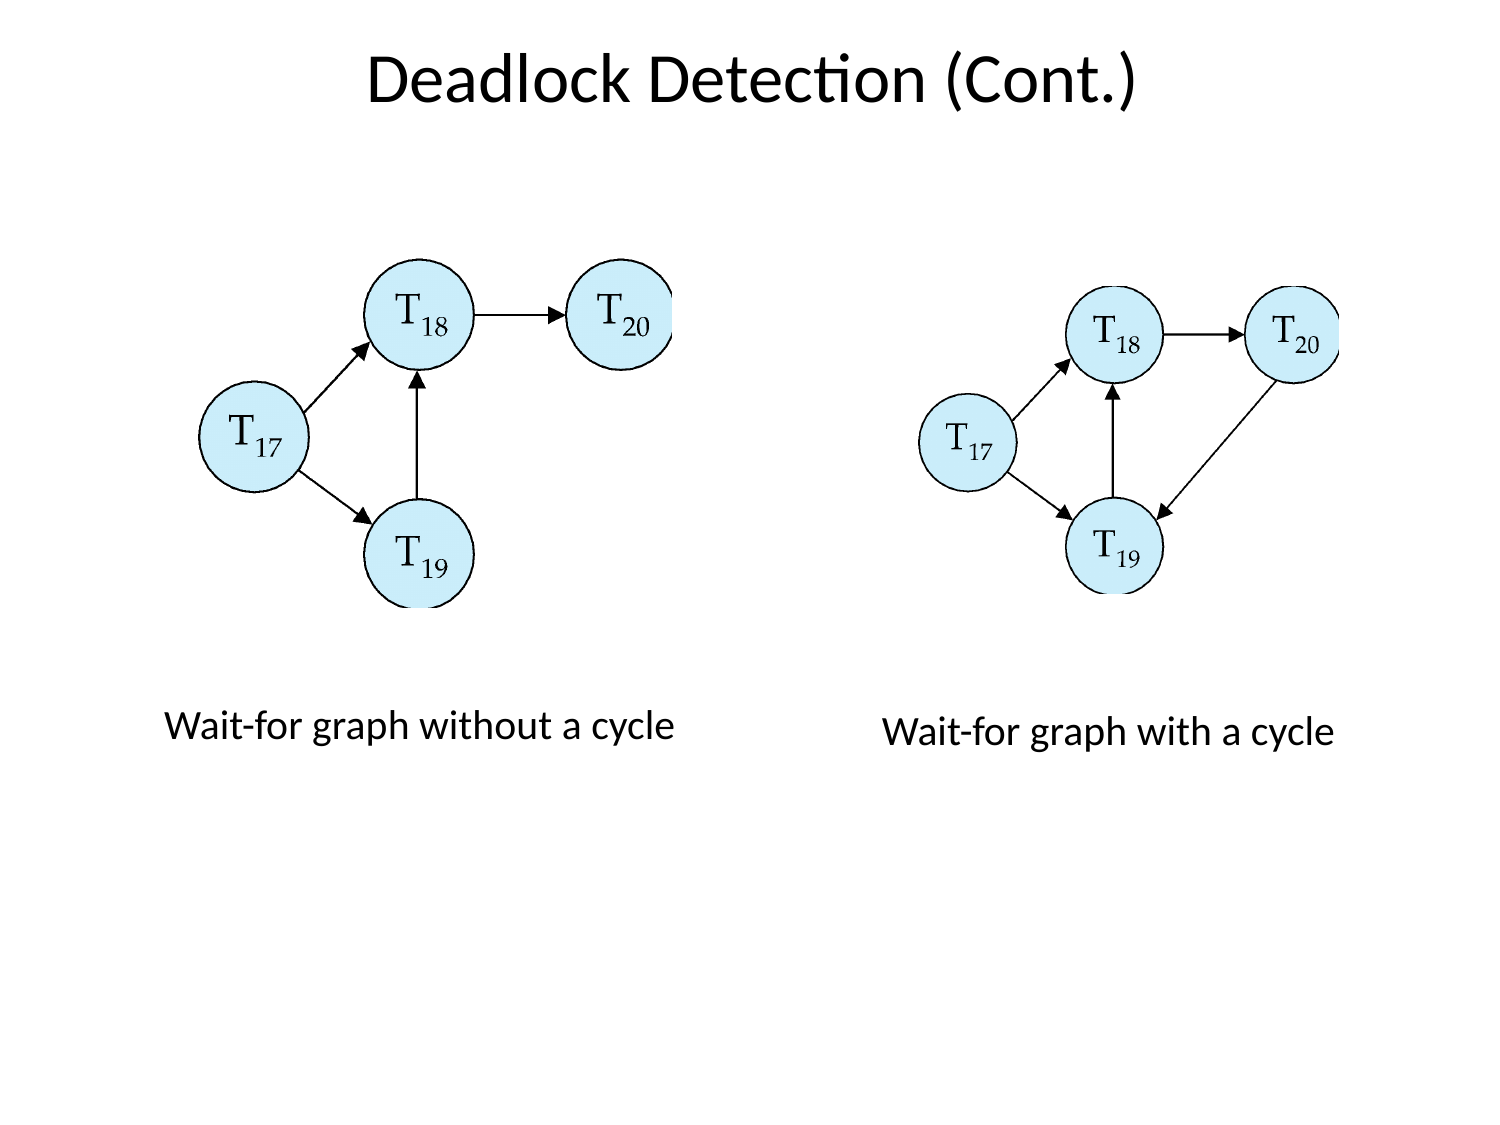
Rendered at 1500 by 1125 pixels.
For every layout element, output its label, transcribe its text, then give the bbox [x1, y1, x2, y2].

title Deadlock Detection (Cont.) [90, 24, 1416, 125]
text_box Wait-for graph with a cycle [866, 696, 1387, 762]
text_box Wait-for graph without a cycle [149, 690, 727, 756]
picture [918, 286, 1339, 594]
picture [198, 258, 672, 608]
